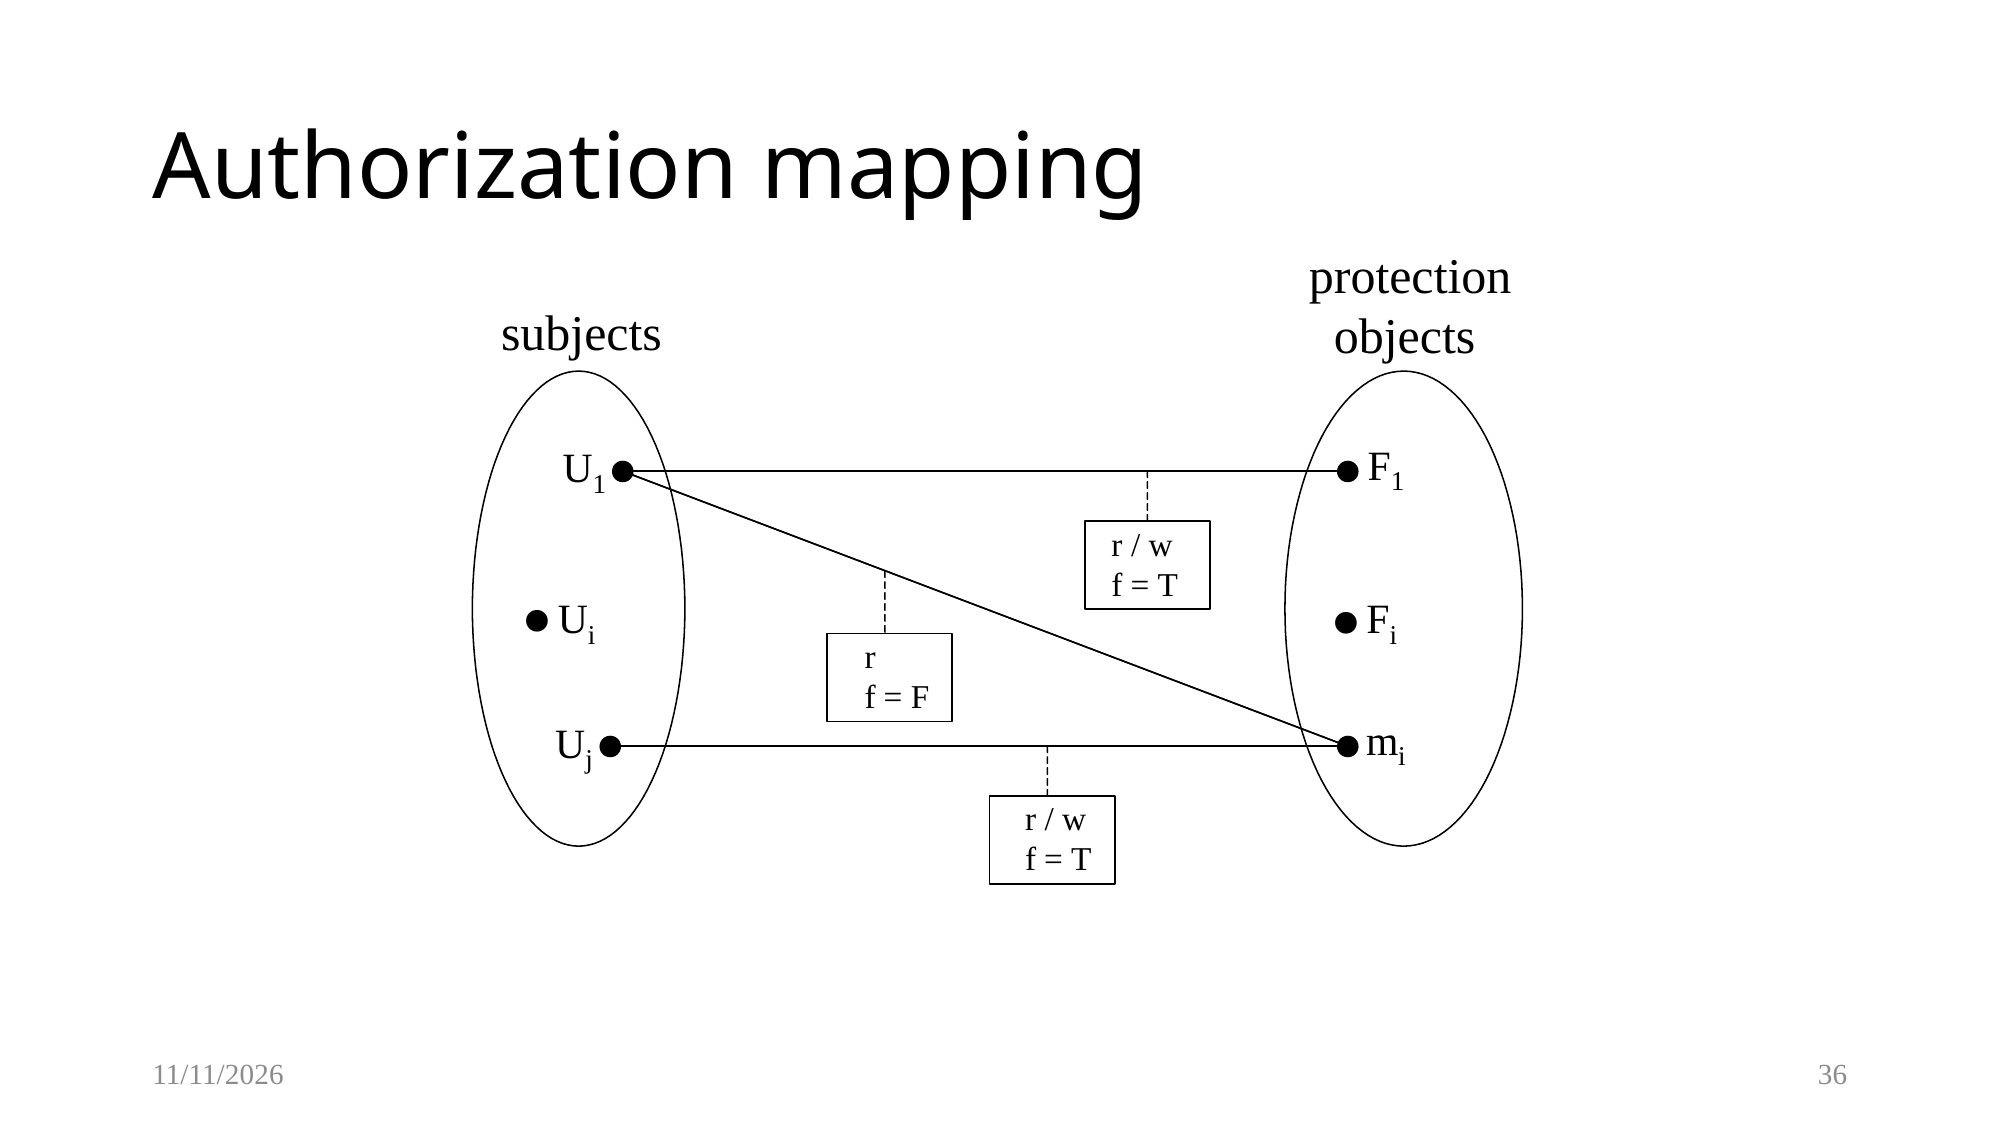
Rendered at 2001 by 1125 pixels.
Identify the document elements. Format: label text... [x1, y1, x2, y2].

title Authorization mapping [137, 59, 1863, 278]
picture [471, 238, 1529, 889]
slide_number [137, 1042, 588, 1103]
slide_number 36 [1412, 1042, 1863, 1103]
